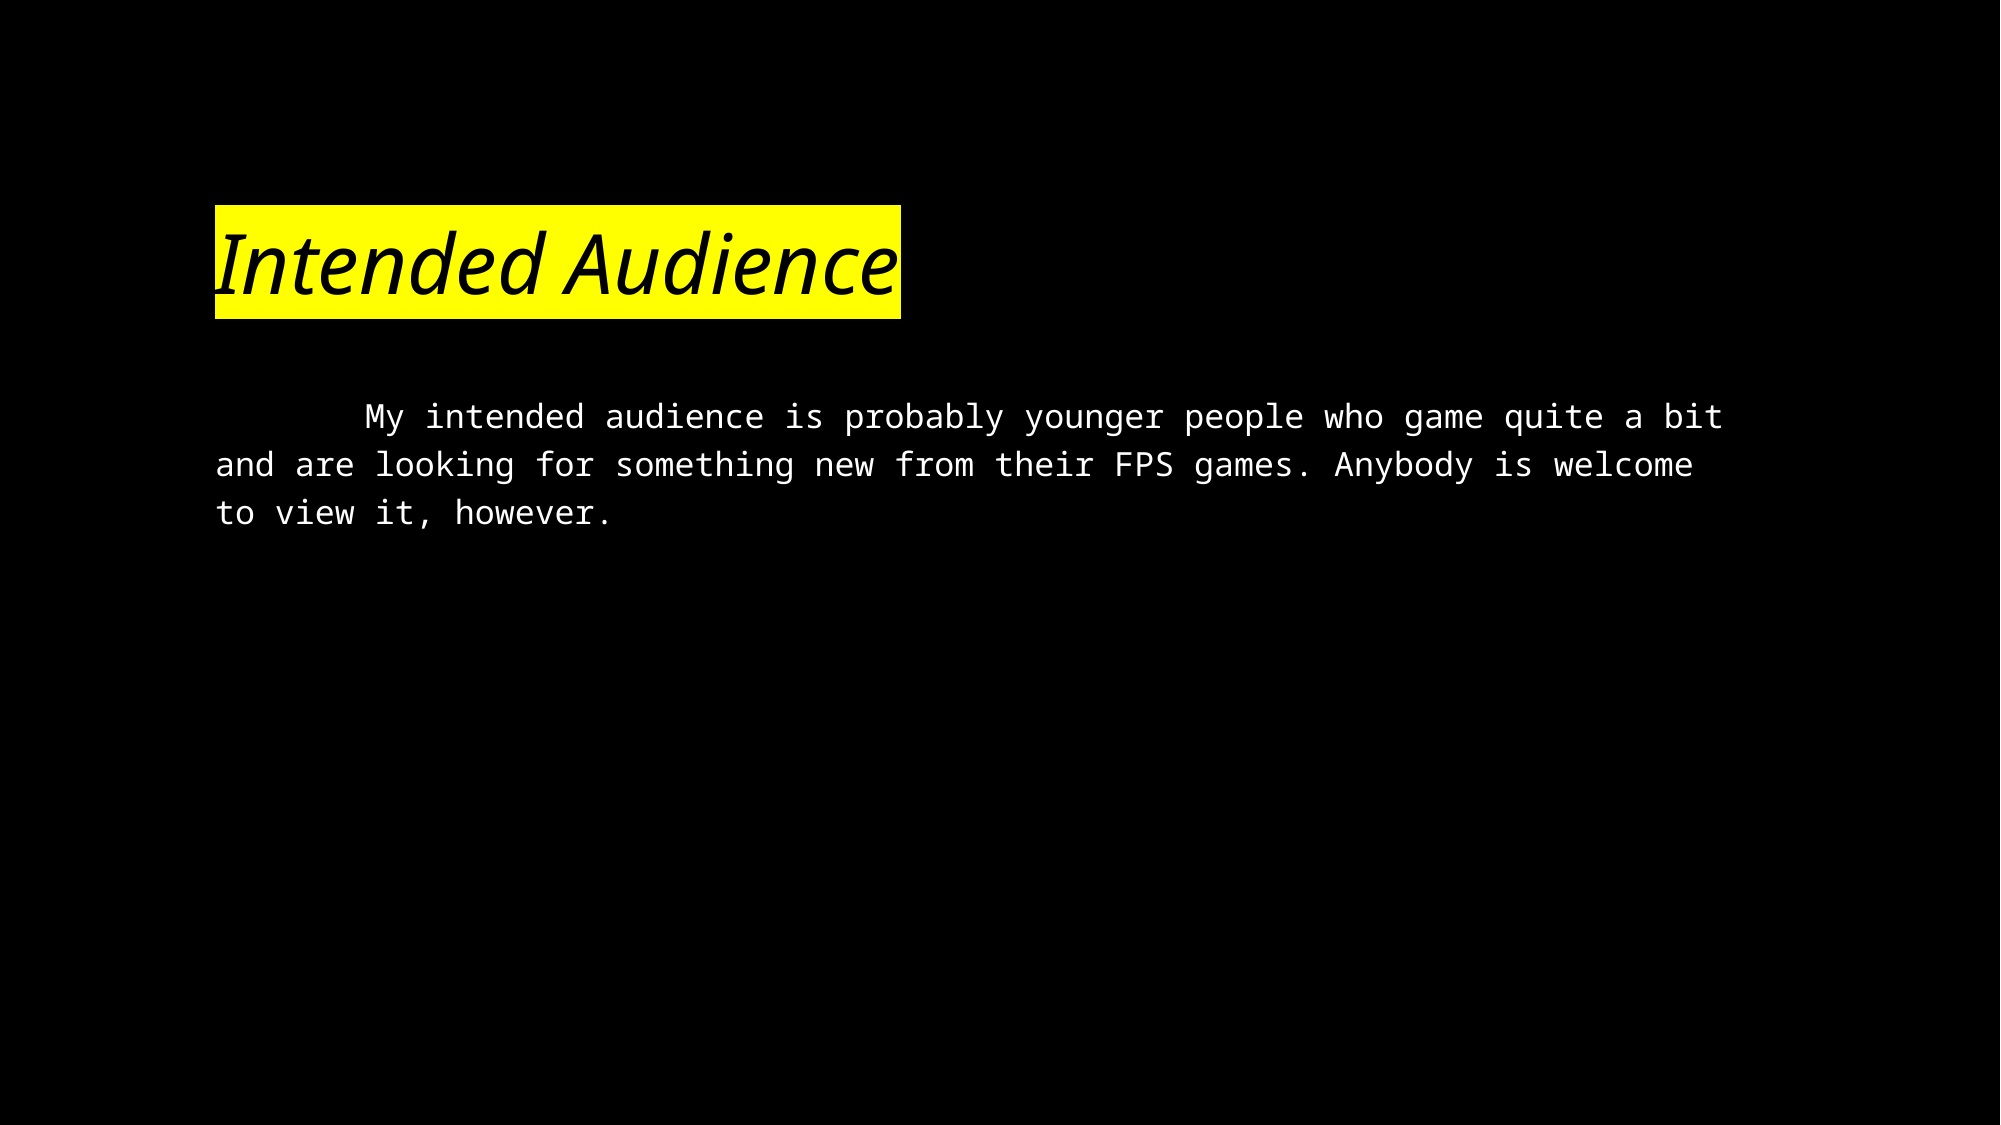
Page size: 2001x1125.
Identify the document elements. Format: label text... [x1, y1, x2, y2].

title Intended Audience [200, 59, 1758, 319]
list My intended audience is probably younger people who game quite a bit and are looking for something new from their FPS games. Anybody is welcome to view it, however. [200, 380, 1758, 1038]
